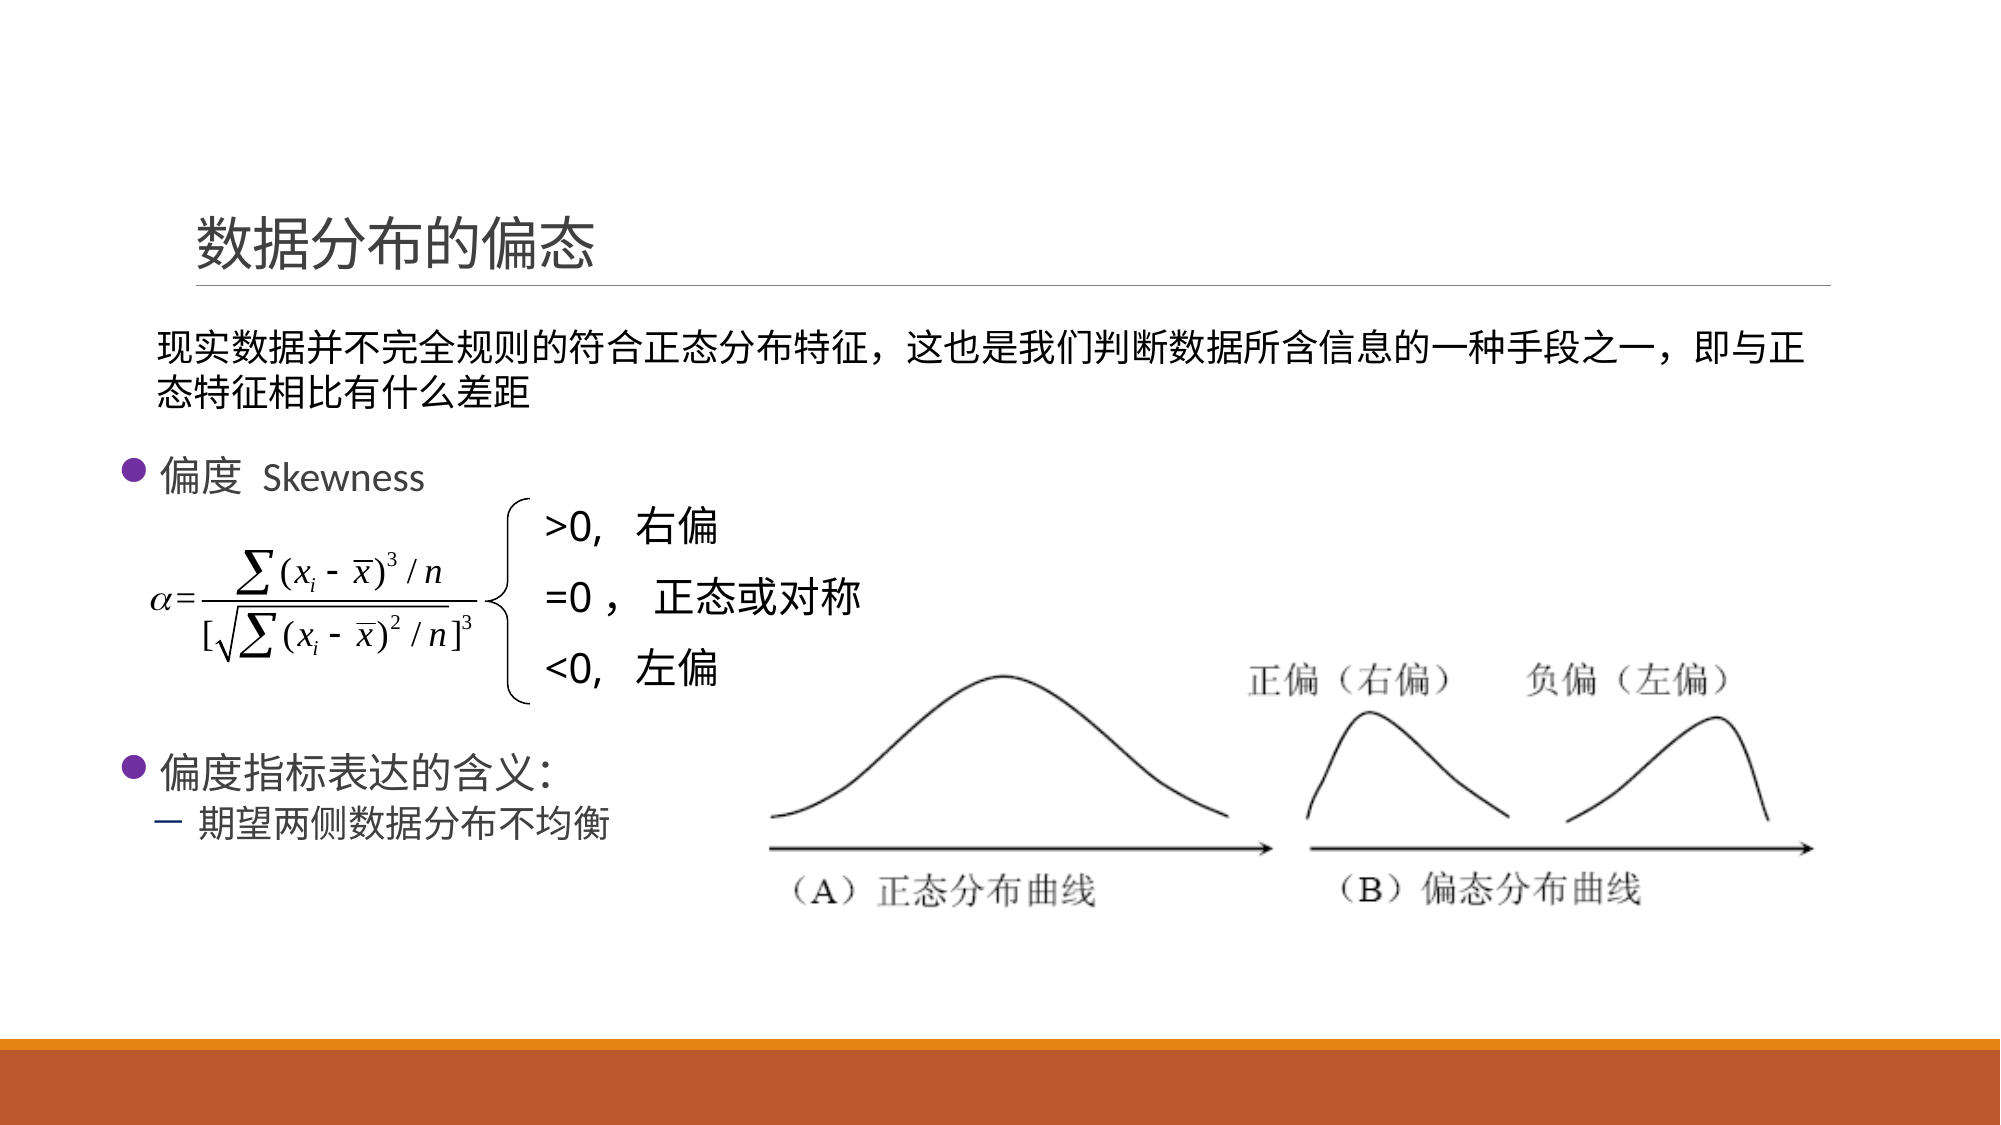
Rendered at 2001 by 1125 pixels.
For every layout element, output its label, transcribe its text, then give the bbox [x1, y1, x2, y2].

title 数据分布的偏态 [180, 47, 1830, 285]
picture [753, 631, 1831, 923]
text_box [144, 492, 910, 711]
text_box 现实数据并不完全规则的符合正态分布特征，这也是我们判断数据所含信息的一种手段之一，即与正态特征相比有什么差距 [141, 316, 1844, 422]
list 偏度 Skewness 偏度指标表达的含义： 期望两侧数据分布不均衡 [118, 447, 669, 1052]
